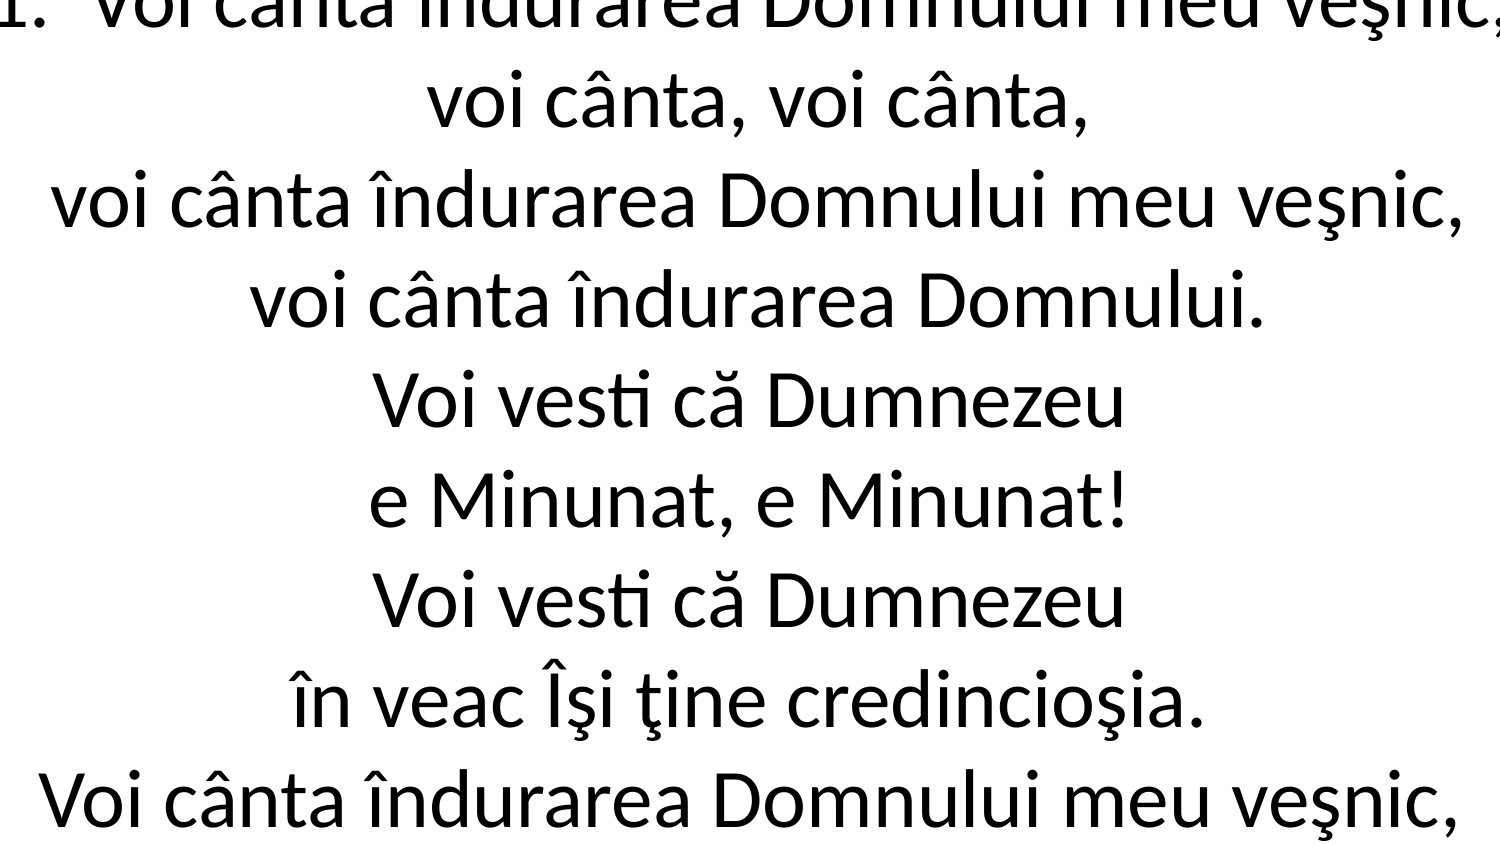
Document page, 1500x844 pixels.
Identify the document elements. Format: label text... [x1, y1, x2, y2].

text_box 1. Voi cânta îndurarea Domnului meu veşnic, voi cânta, voi cânta, voi cânta îndurarea Domnului meu veşnic, voi cânta îndurarea Domnului. Voi vesti că Dumnezeu e Minunat, e Minunat! Voi vesti că Dumnezeu în veac Îşi ţine credincioşia. Voi cânta îndurarea Domnului meu veşnic, voi cânta îndurarea Domnului. [0, 0, 1500, 844]
